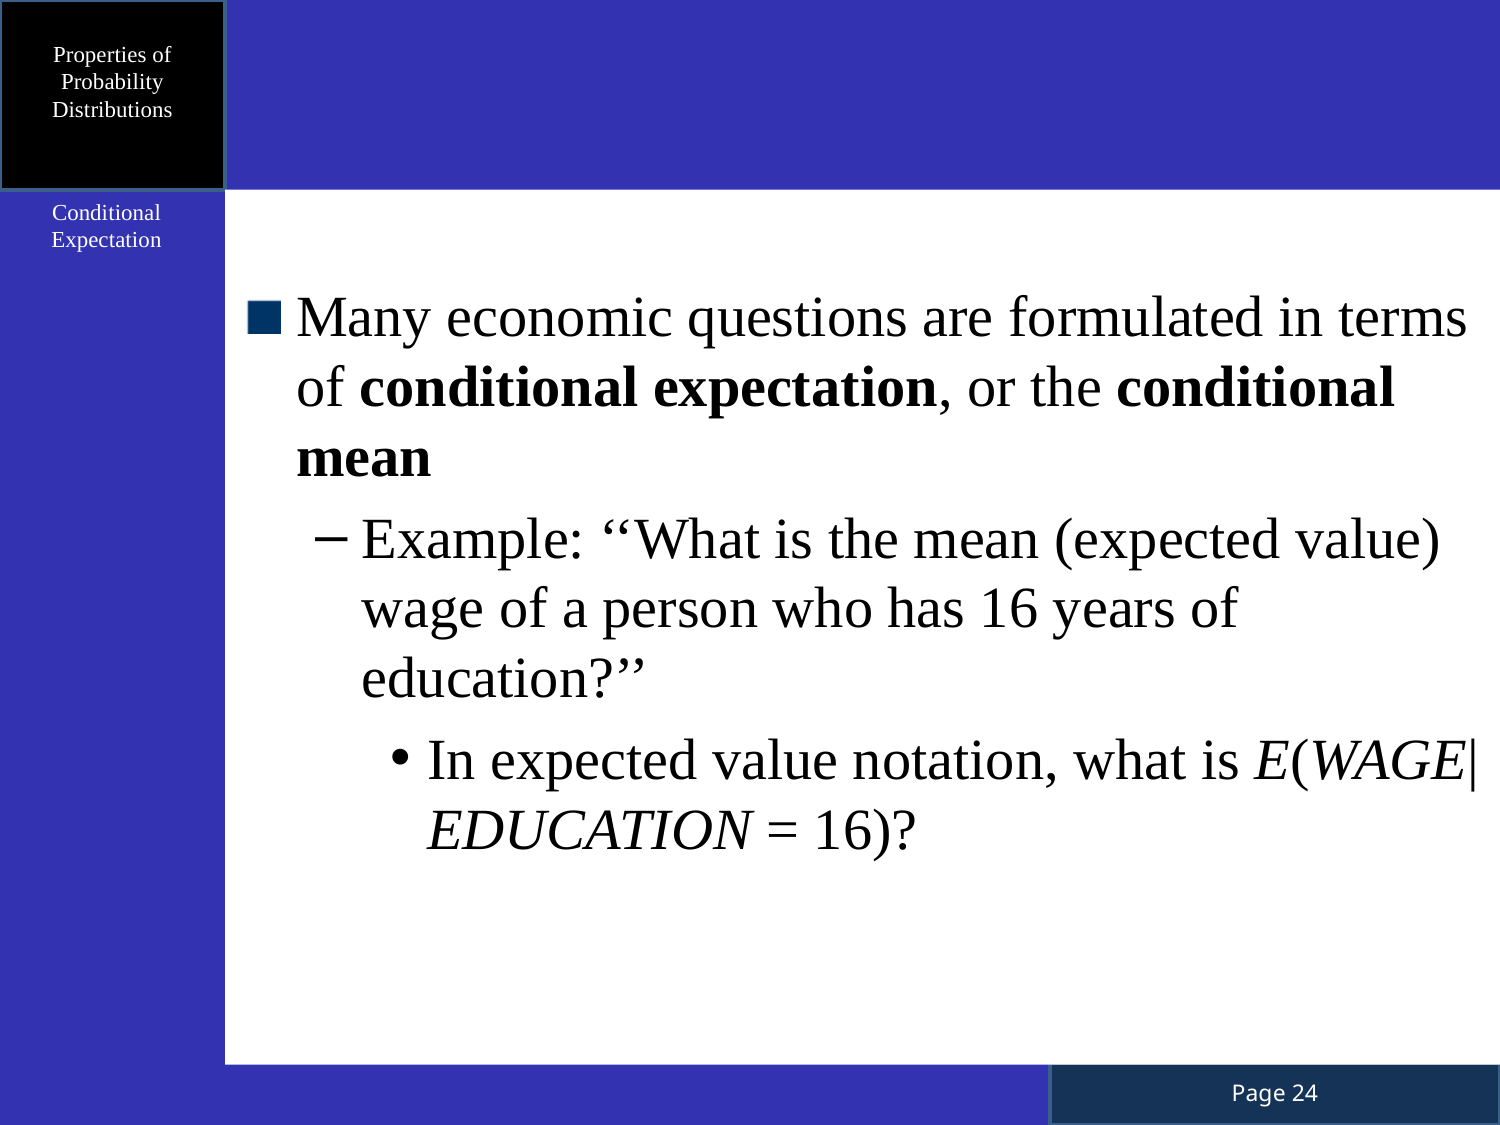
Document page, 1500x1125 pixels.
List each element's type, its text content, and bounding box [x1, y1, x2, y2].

picture [240, 293, 281, 334]
text_box Conditional Expectation [0, 189, 220, 260]
list Many economic questions are formulated in terms of conditional expectation, or the conditional mean Example: ‘‘What is the mean (expected value) wage of a person who has 16 years of education?’’ In expected value notation, what is E(WAGE|EDUCATION = 16)? [225, 189, 1500, 1065]
text_box Properties of Probability Distributions [0, 32, 225, 130]
